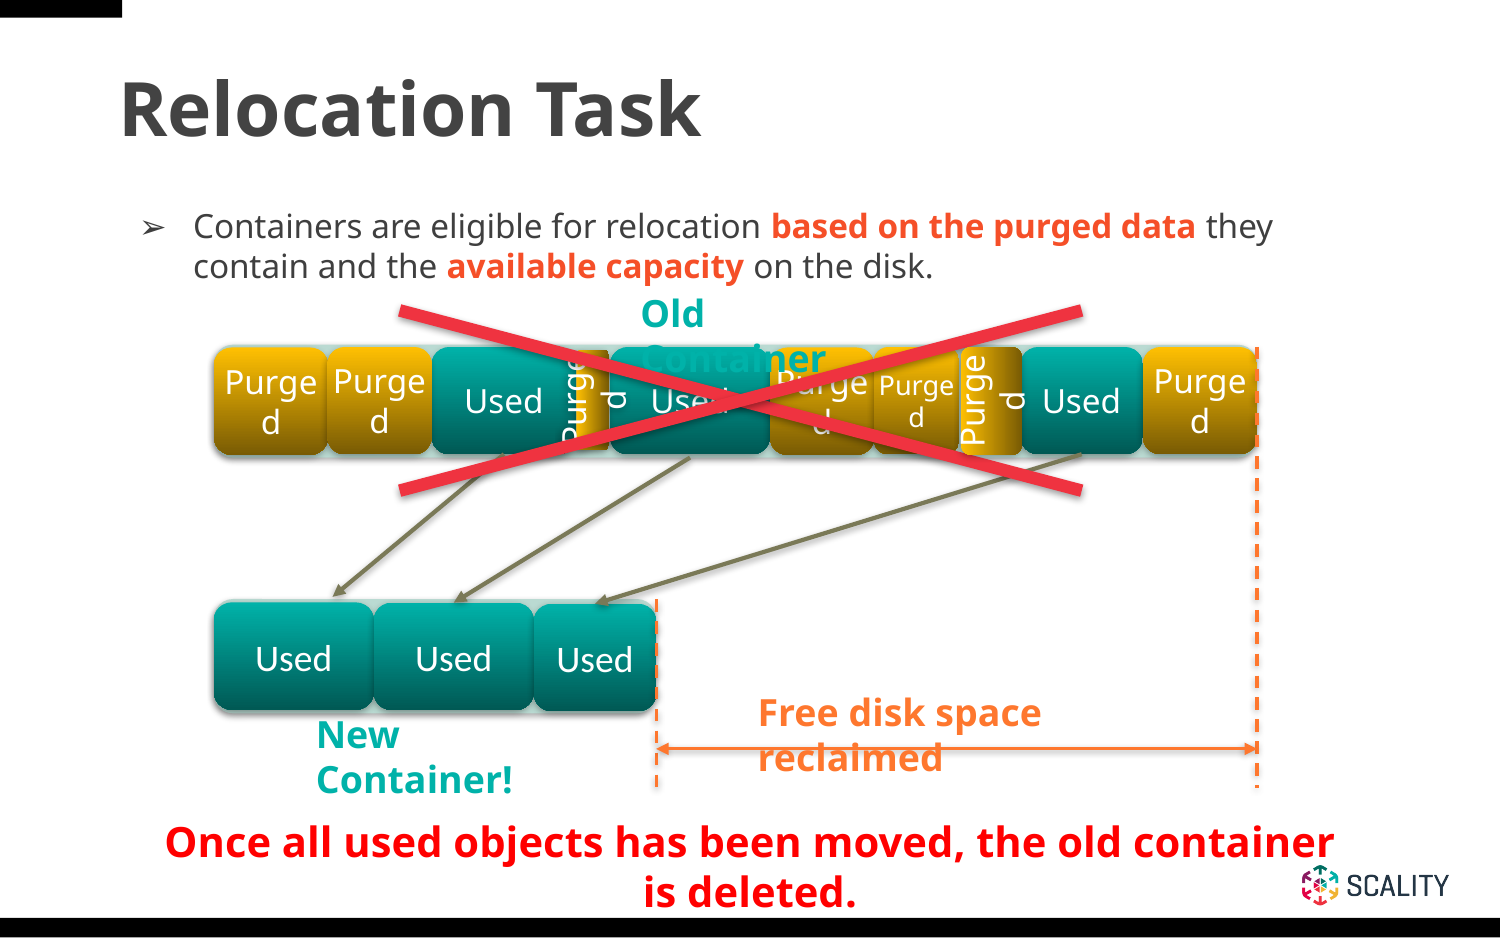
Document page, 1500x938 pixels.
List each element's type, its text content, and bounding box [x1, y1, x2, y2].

text_box Once all used objects has been moved, the old container is deleted. [143, 808, 1357, 902]
text_box Purged [327, 346, 393, 452]
text_box Old Container [625, 282, 875, 307]
text_box Purged [1142, 346, 1251, 455]
text_box Relocation Task [103, 21, 1397, 203]
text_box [332, 453, 448, 597]
text_box Used [213, 602, 372, 710]
text_box New Container! [300, 703, 579, 771]
text_box [226, 344, 343, 351]
text_box Free disk space reclaimed [742, 681, 1176, 748]
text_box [399, 310, 1082, 491]
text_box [453, 499, 589, 603]
text_box [1125, 344, 1159, 352]
text_box Purged [213, 347, 325, 455]
text_box Used [1087, 346, 1141, 455]
text_box Used [373, 605, 531, 703]
text_box Used [533, 611, 650, 712]
text_box Containers are eligible for relocation based on the purged data they contain and the available capacity on the disk. [103, 203, 1397, 292]
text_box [594, 498, 1082, 605]
picture [1301, 864, 1450, 906]
